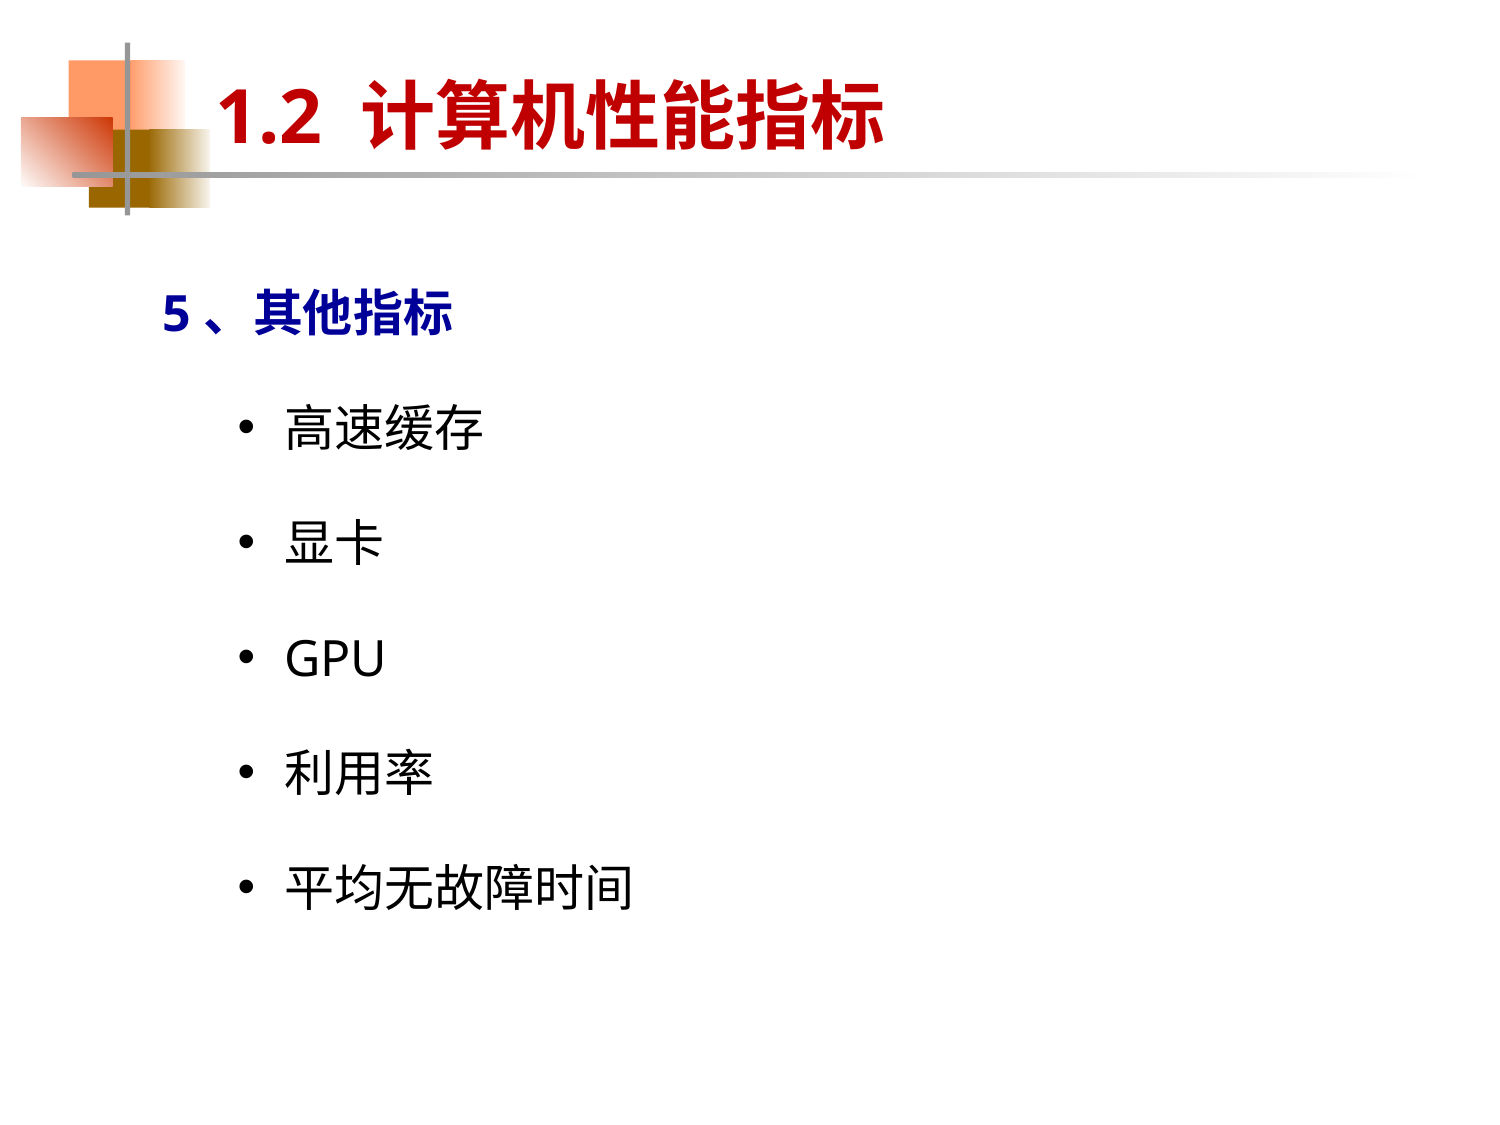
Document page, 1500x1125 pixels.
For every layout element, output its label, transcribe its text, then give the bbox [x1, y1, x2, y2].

list 5、其他指标 高速缓存 显卡 GPU 利用率 平均无故障时间 [147, 243, 1424, 1012]
text_box 1.2 计算机性能指标 [200, 42, 1500, 185]
